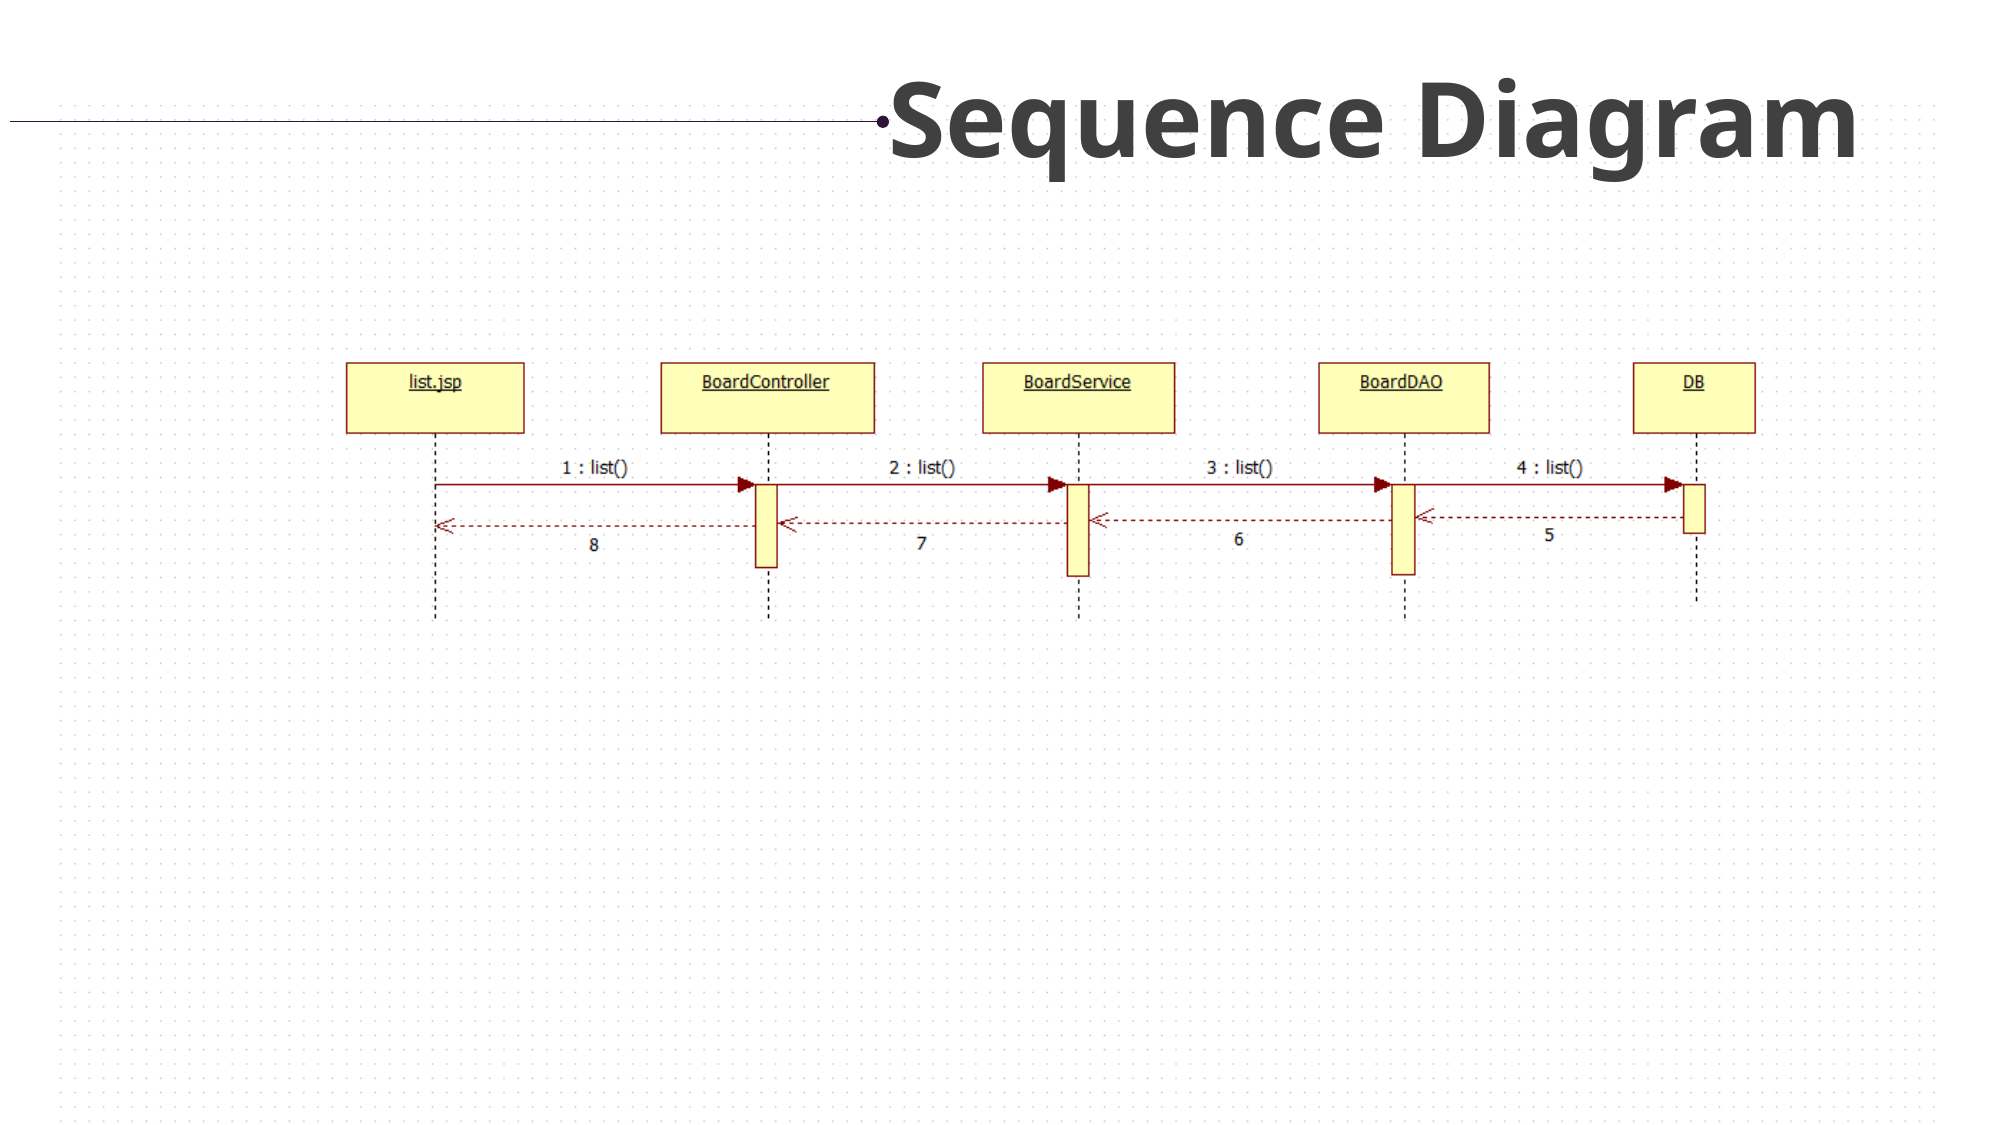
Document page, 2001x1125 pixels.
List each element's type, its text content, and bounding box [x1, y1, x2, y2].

text_box Sequence Diagram [137, 53, 1863, 105]
picture [52, 105, 1948, 1125]
